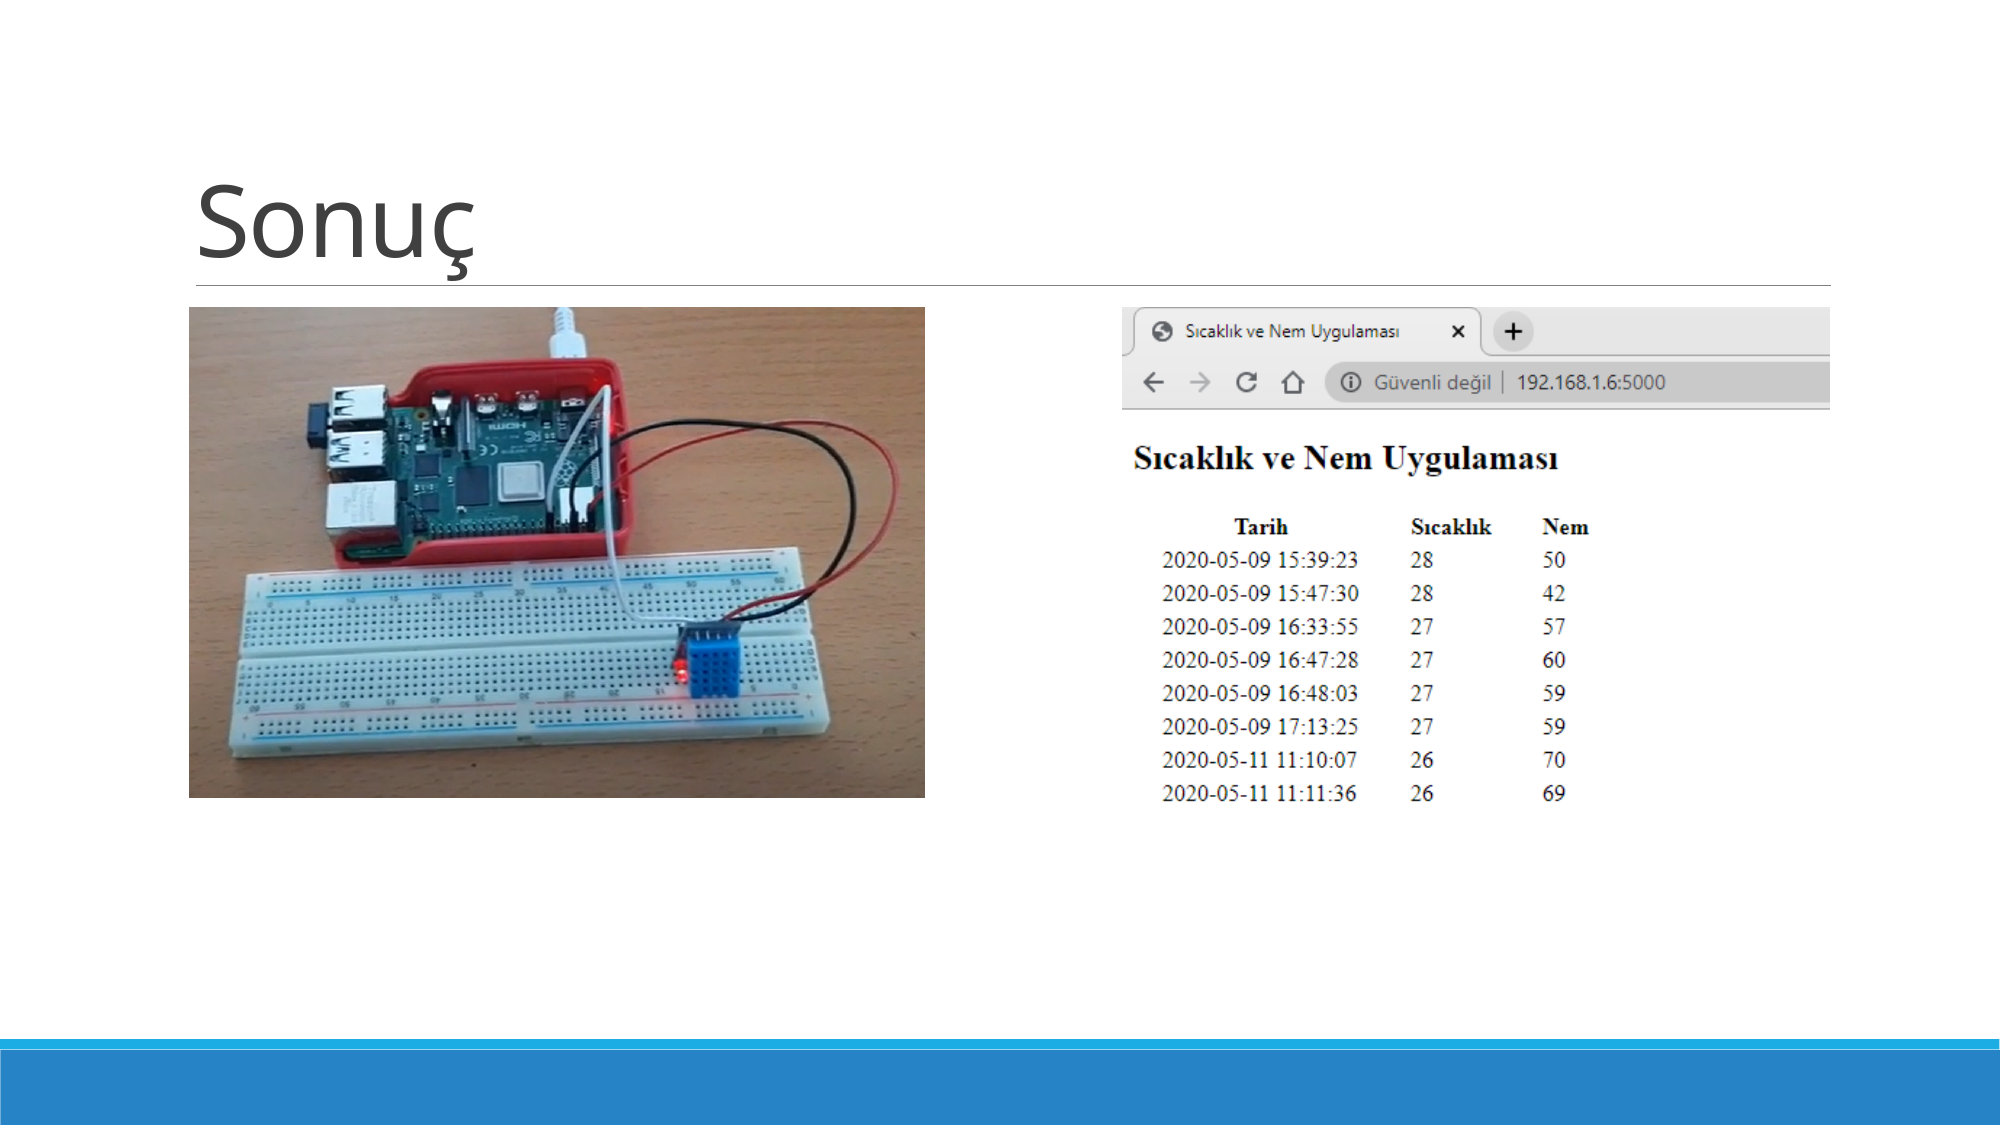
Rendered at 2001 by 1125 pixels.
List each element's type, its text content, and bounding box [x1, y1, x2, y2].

picture [1122, 306, 1831, 1024]
title Sonuç [180, 47, 1830, 285]
picture [189, 306, 926, 799]
